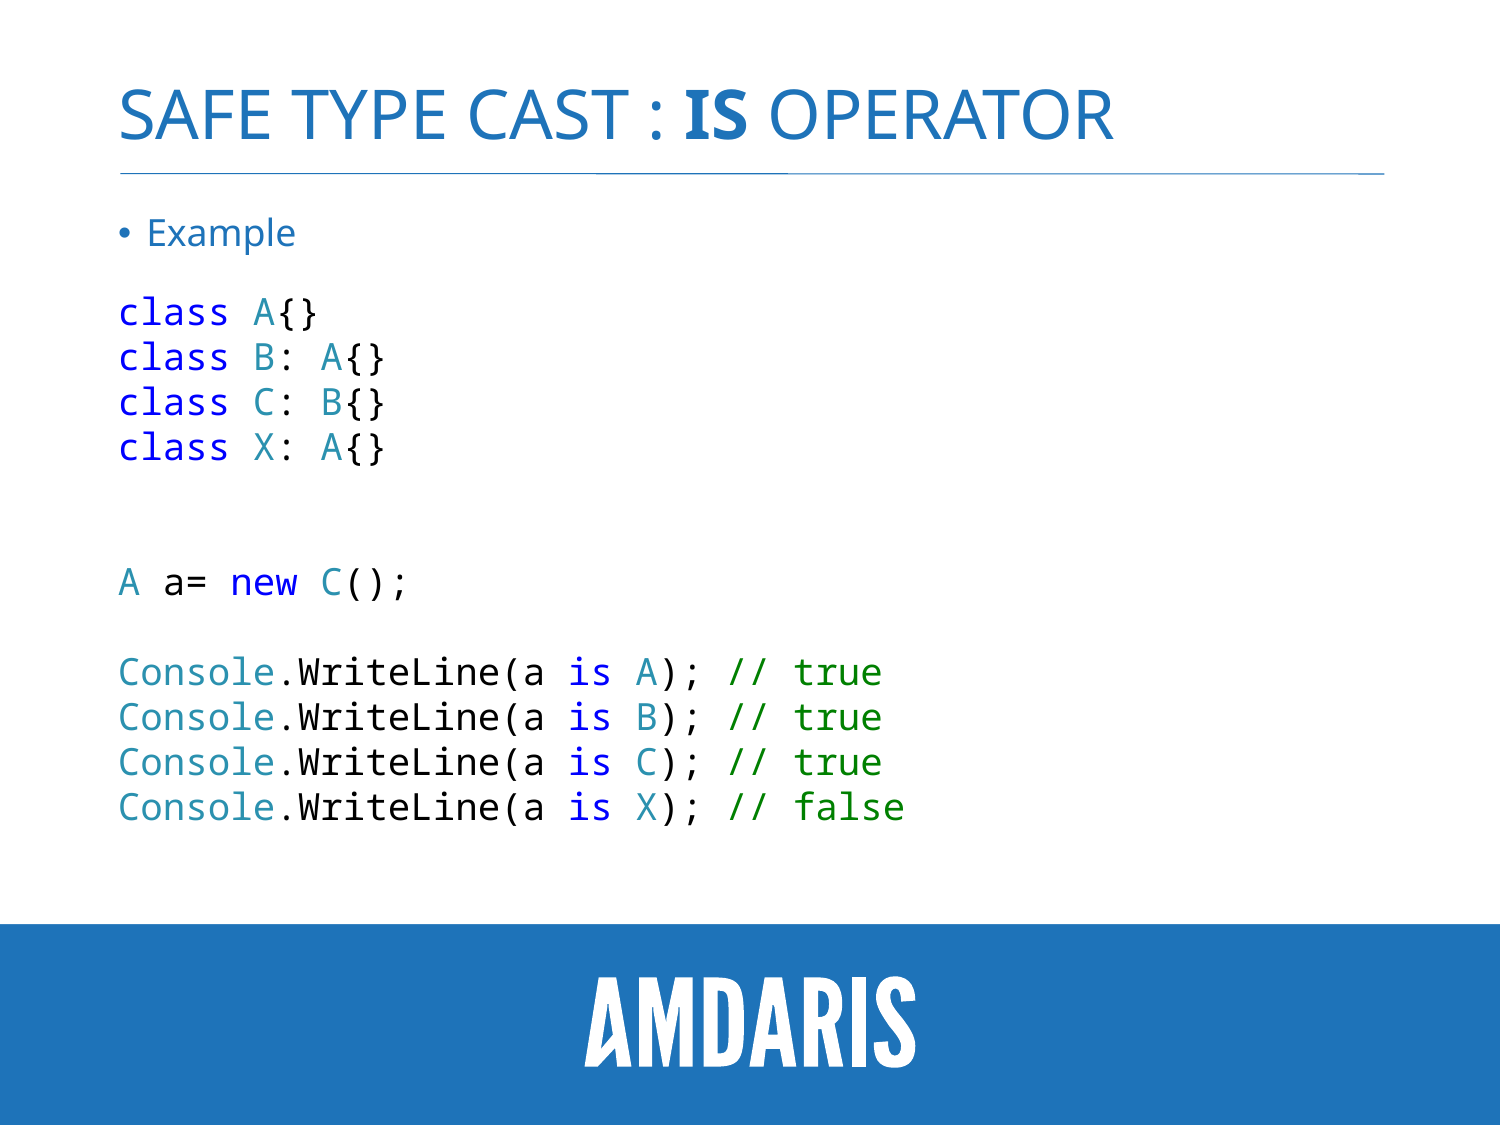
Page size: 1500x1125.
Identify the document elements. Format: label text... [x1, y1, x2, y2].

list Example [103, 206, 1397, 887]
title safe Type cast : IS operator [103, 59, 1397, 175]
text_box class A{} class B: A{} class C: B{} class X: A{} A a= new C(); Console.WriteLine(a is A); // true Console.WriteLine(a is B); // true Console.WriteLine(a is C); // true Console.WriteLine(a is X); // false [103, 281, 1252, 881]
